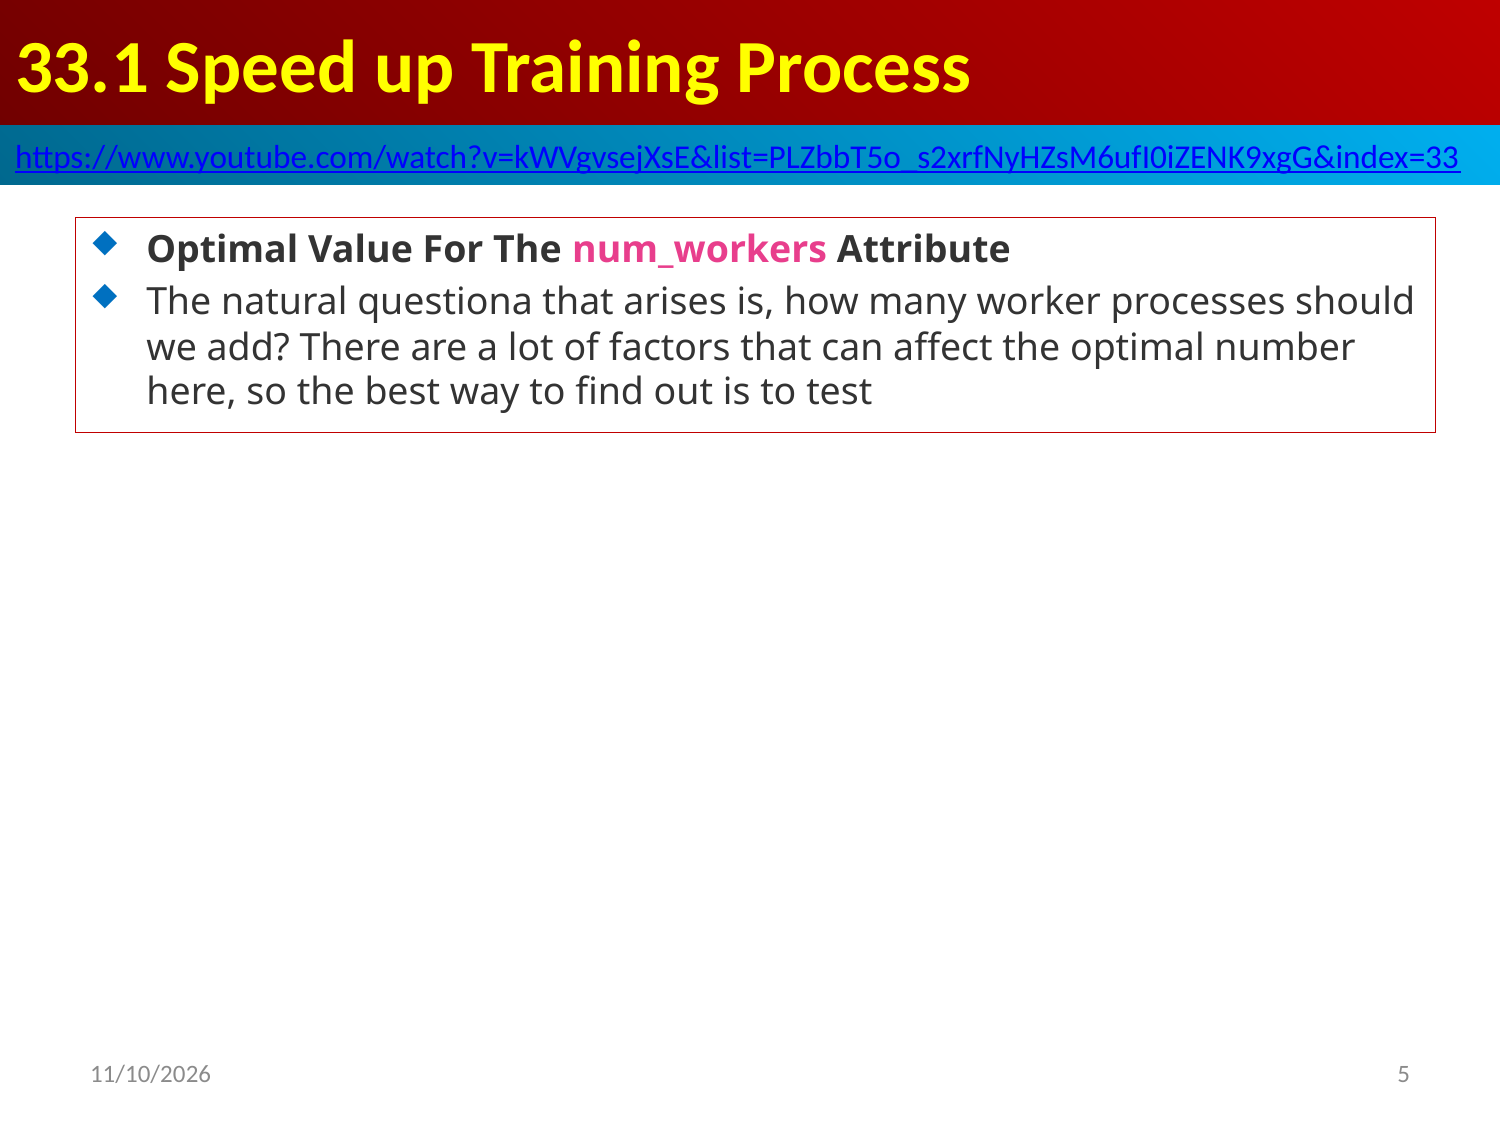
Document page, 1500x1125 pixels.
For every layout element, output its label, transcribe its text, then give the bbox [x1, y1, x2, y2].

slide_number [75, 1042, 425, 1103]
title 33.1 Speed up Training Process [0, 0, 1500, 125]
text_box https://www.youtube.com/watch?v=kWVgvsejXsE&list=PLZbbT5o_s2xrfNyHZsM6ufI0iZENK9xgG&index=33 [0, 125, 1500, 185]
slide_number 5 [1074, 1042, 1425, 1103]
subtitle Optimal Value For The num_workers Attribute The natural questiona that arises is, how many worker processes should we add? There are a lot of factors that can affect the optimal number here, so the best way to find out is to test [75, 217, 1436, 433]
